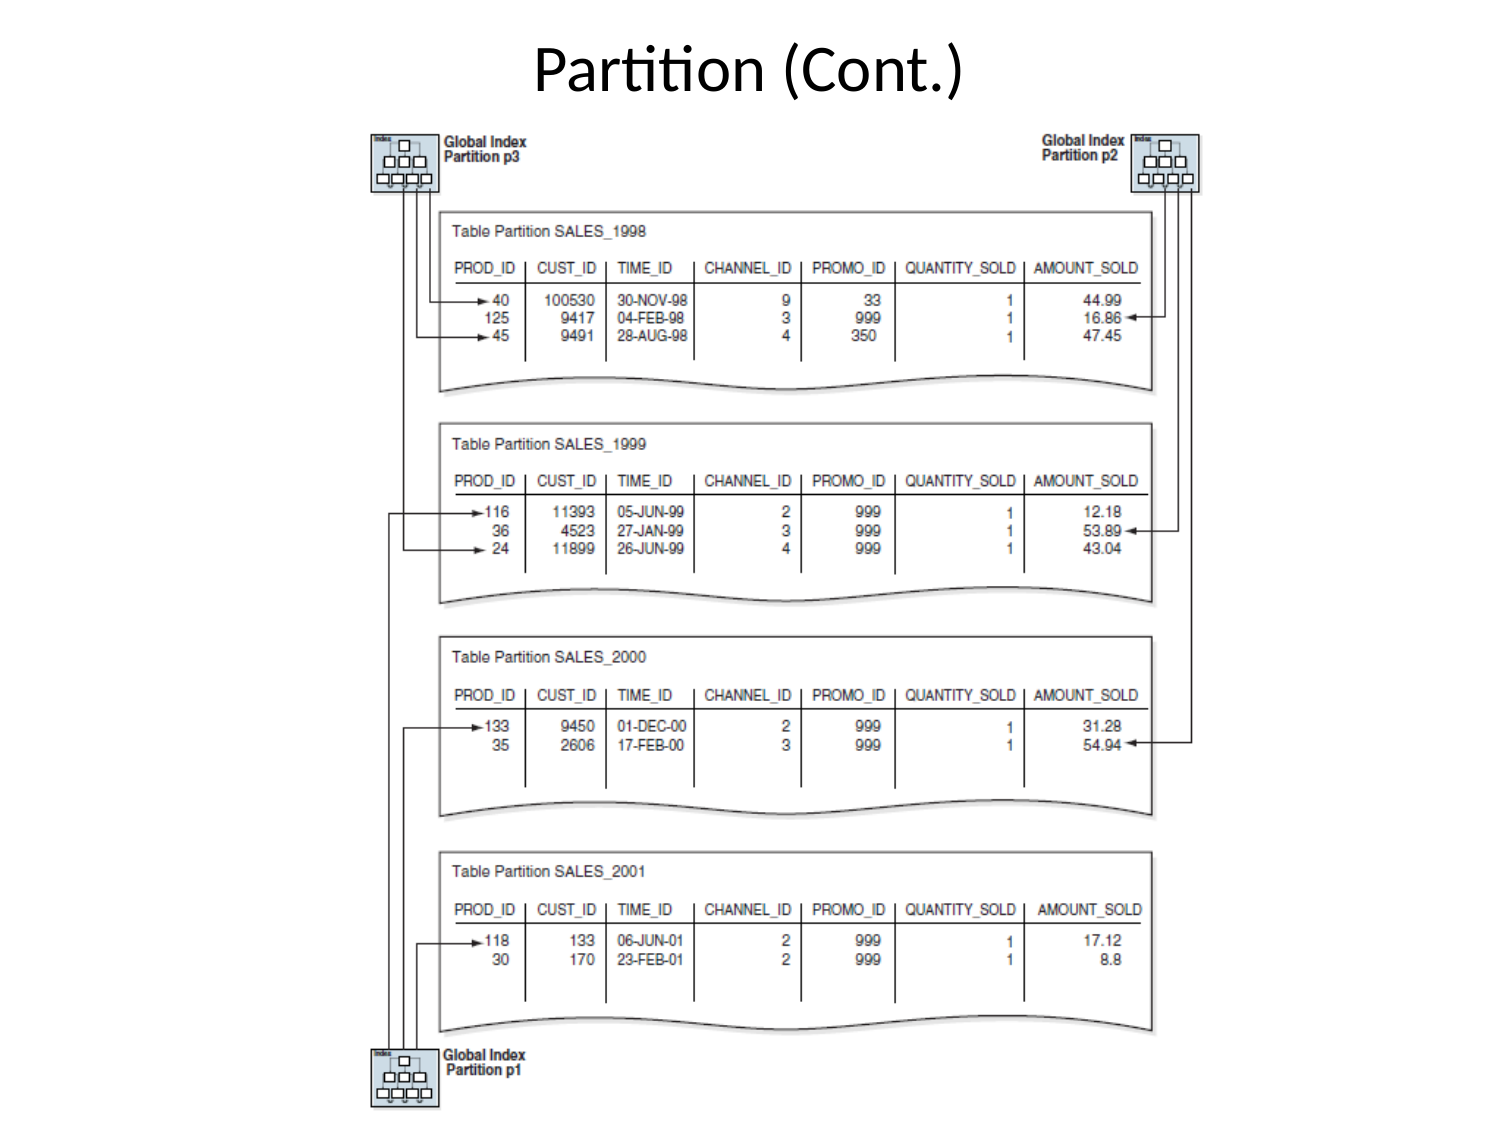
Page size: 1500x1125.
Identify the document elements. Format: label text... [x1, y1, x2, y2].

title Partition (Cont.) [75, 0, 1425, 130]
picture [362, 124, 1213, 1115]
